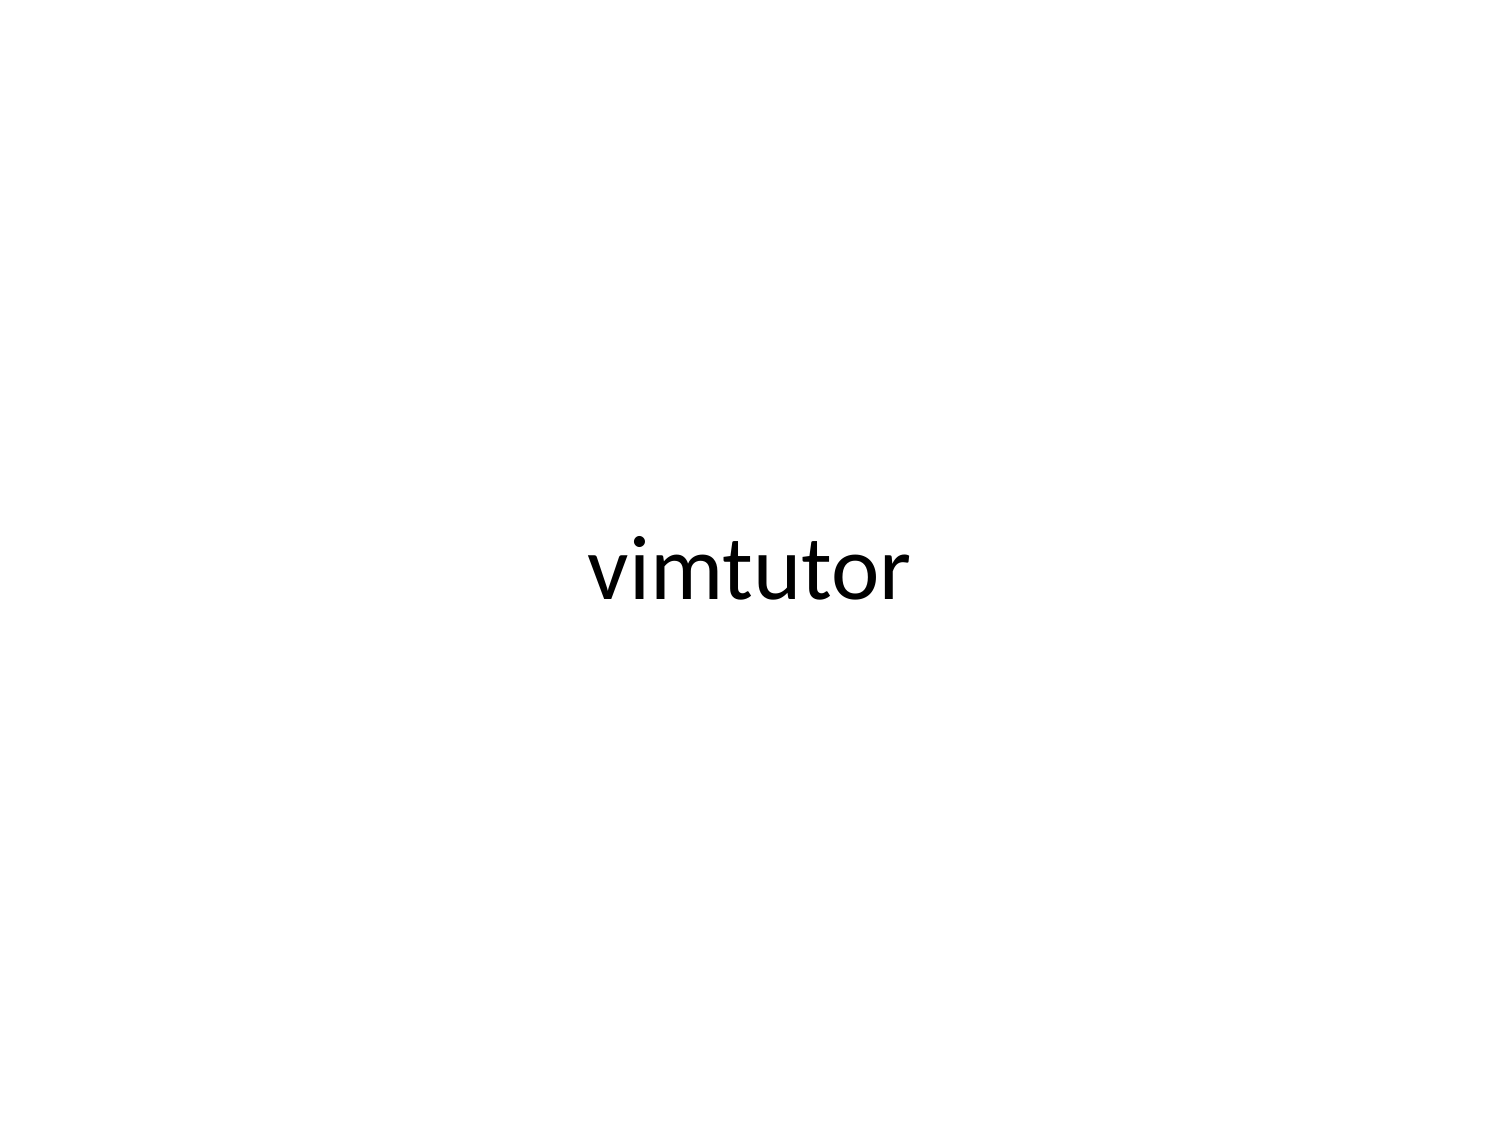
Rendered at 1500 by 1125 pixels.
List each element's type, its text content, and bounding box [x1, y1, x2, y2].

title vimtutor [75, 468, 1425, 657]
